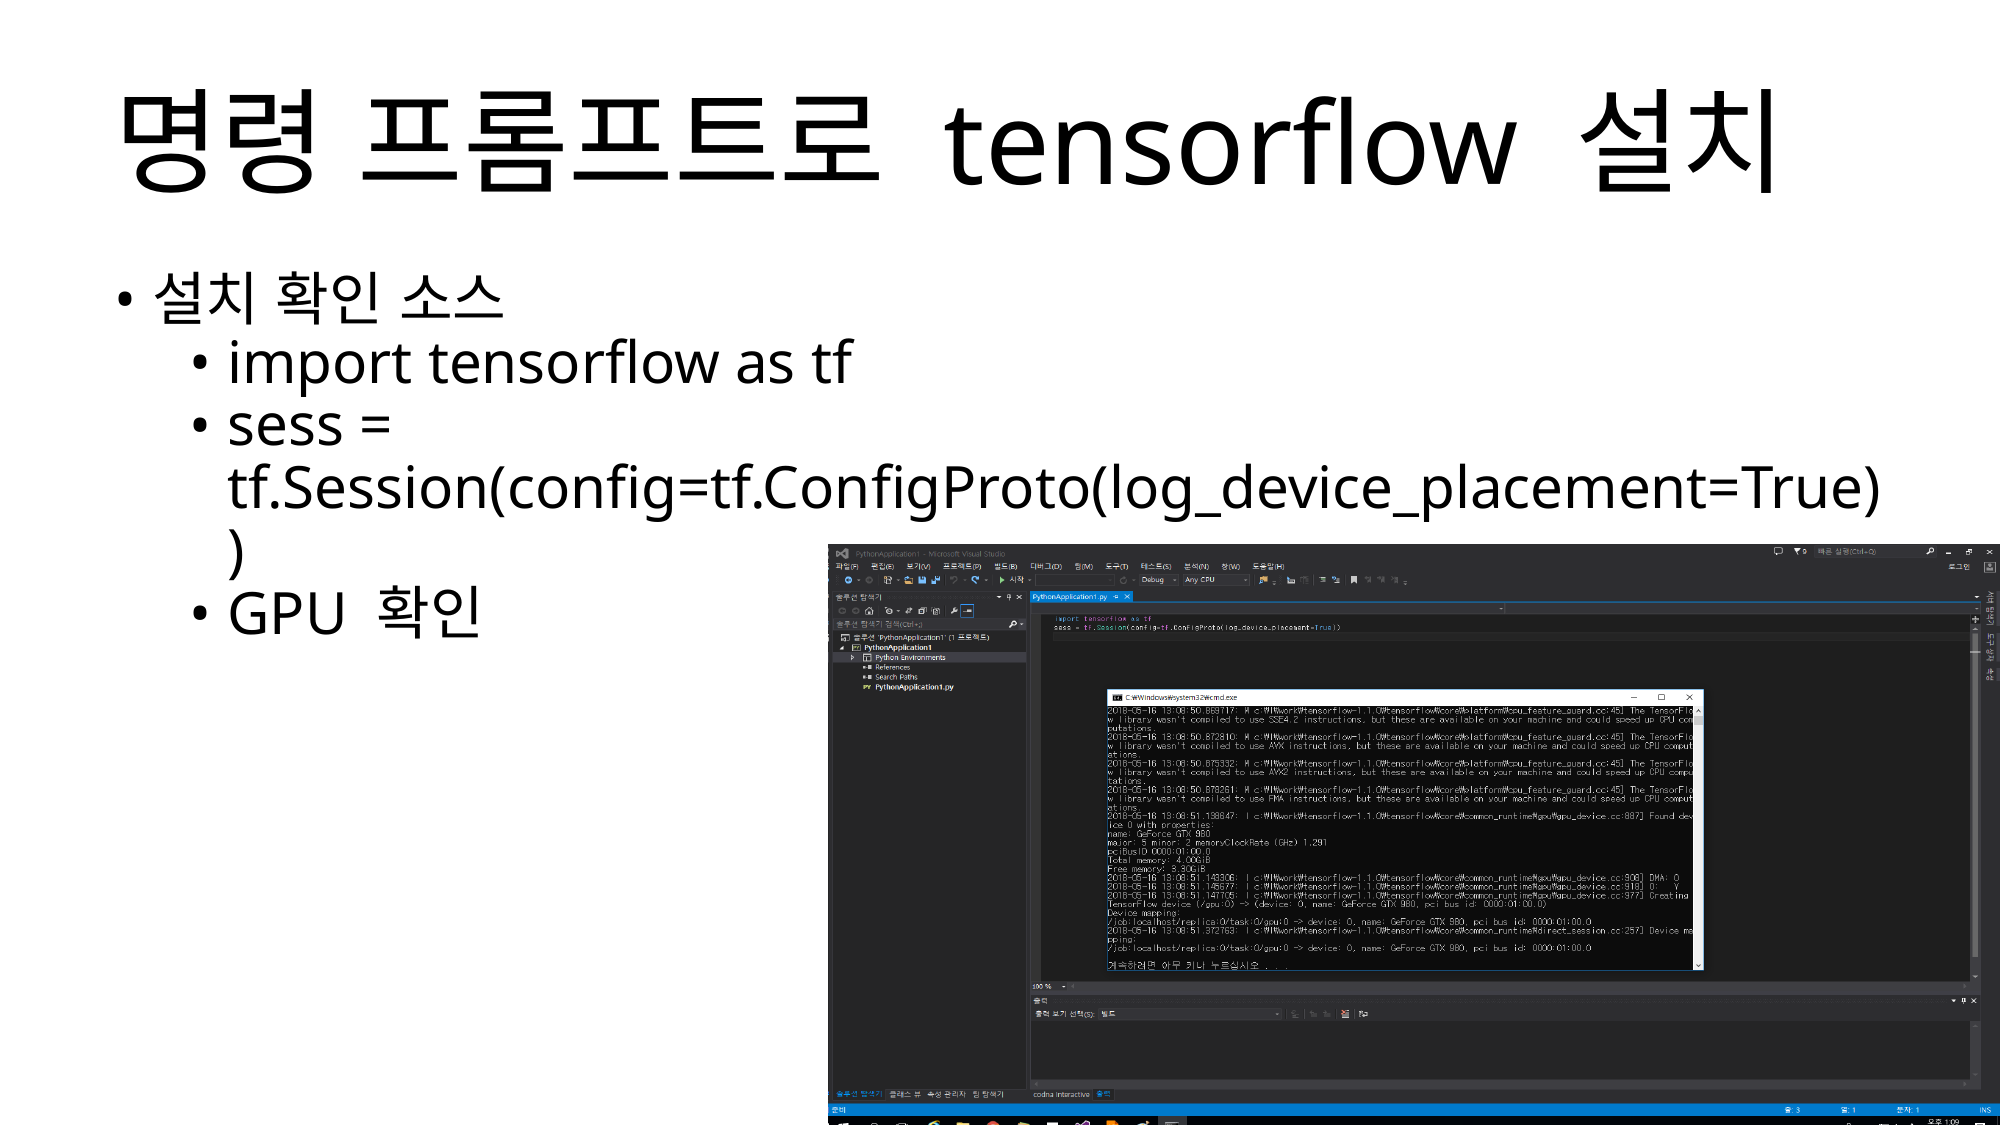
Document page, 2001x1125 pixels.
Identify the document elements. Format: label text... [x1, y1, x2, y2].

picture [828, 544, 2000, 1125]
list 설치 확인 소스 import tensorflow as tf sess = tf.Session(config=tf.ConfigProto(log_device_placement=True)) GPU 확인 [99, 262, 1901, 1006]
title 명령 프롬프트로 tensorflow 설치 [99, 45, 1901, 233]
